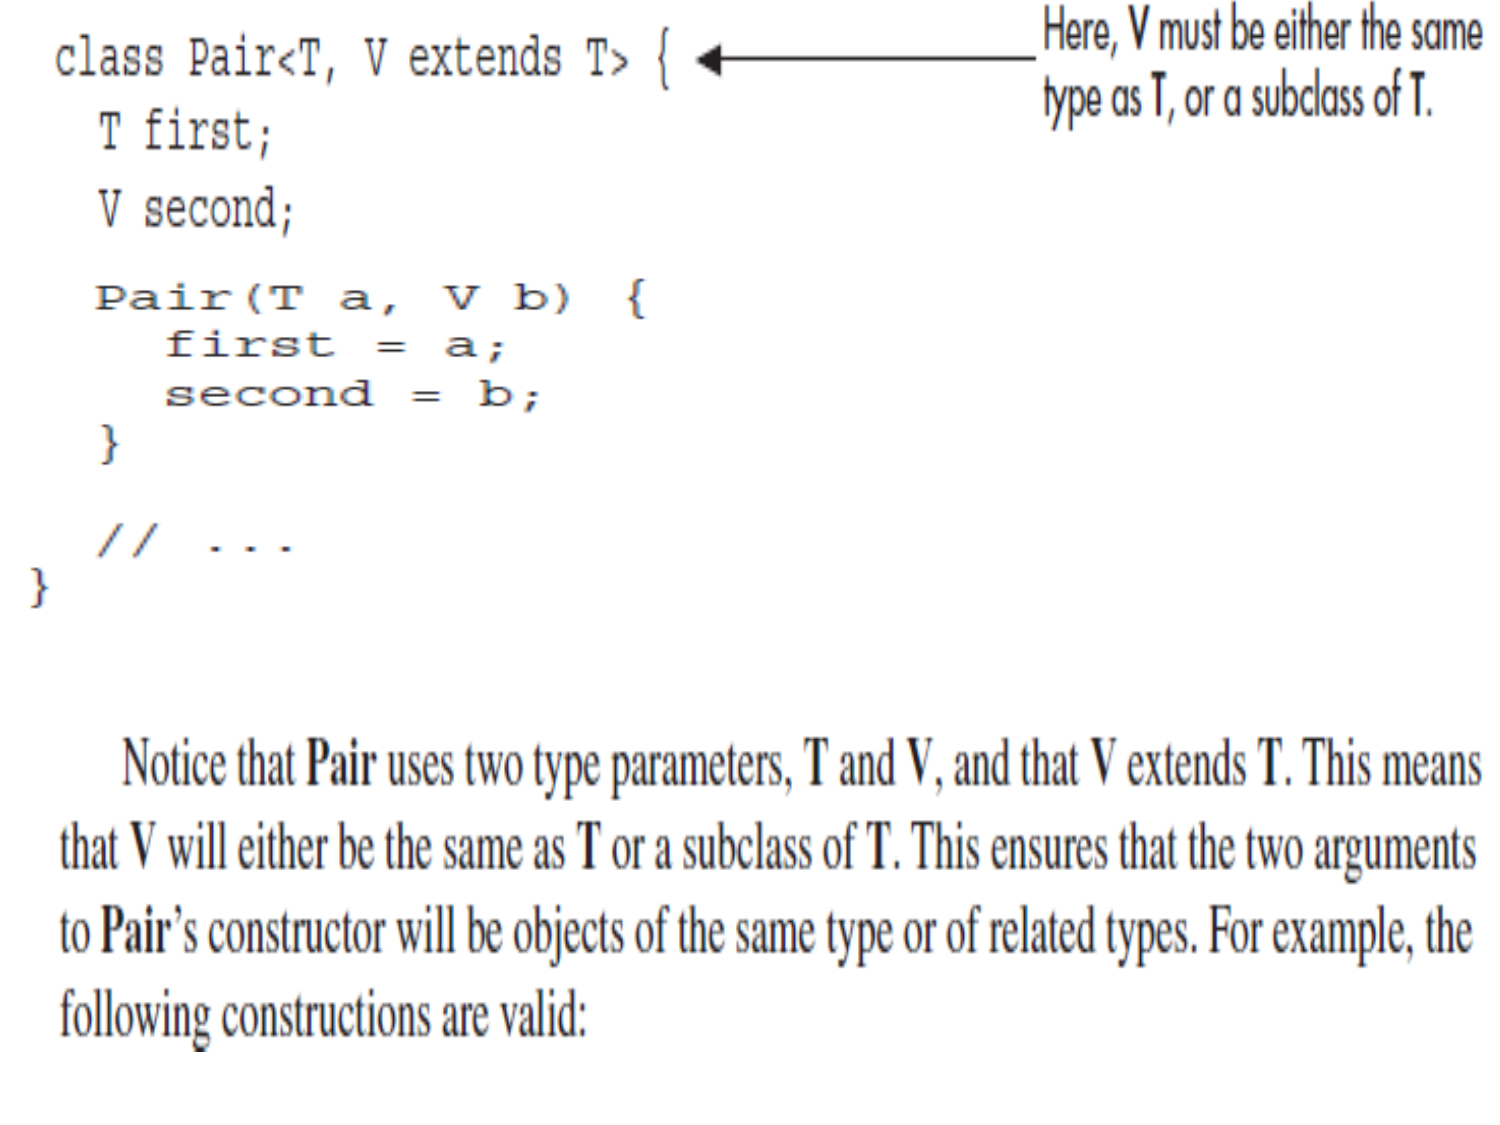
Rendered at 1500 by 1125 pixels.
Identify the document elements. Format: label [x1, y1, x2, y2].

picture [39, 699, 1488, 1052]
picture [12, 0, 1500, 618]
